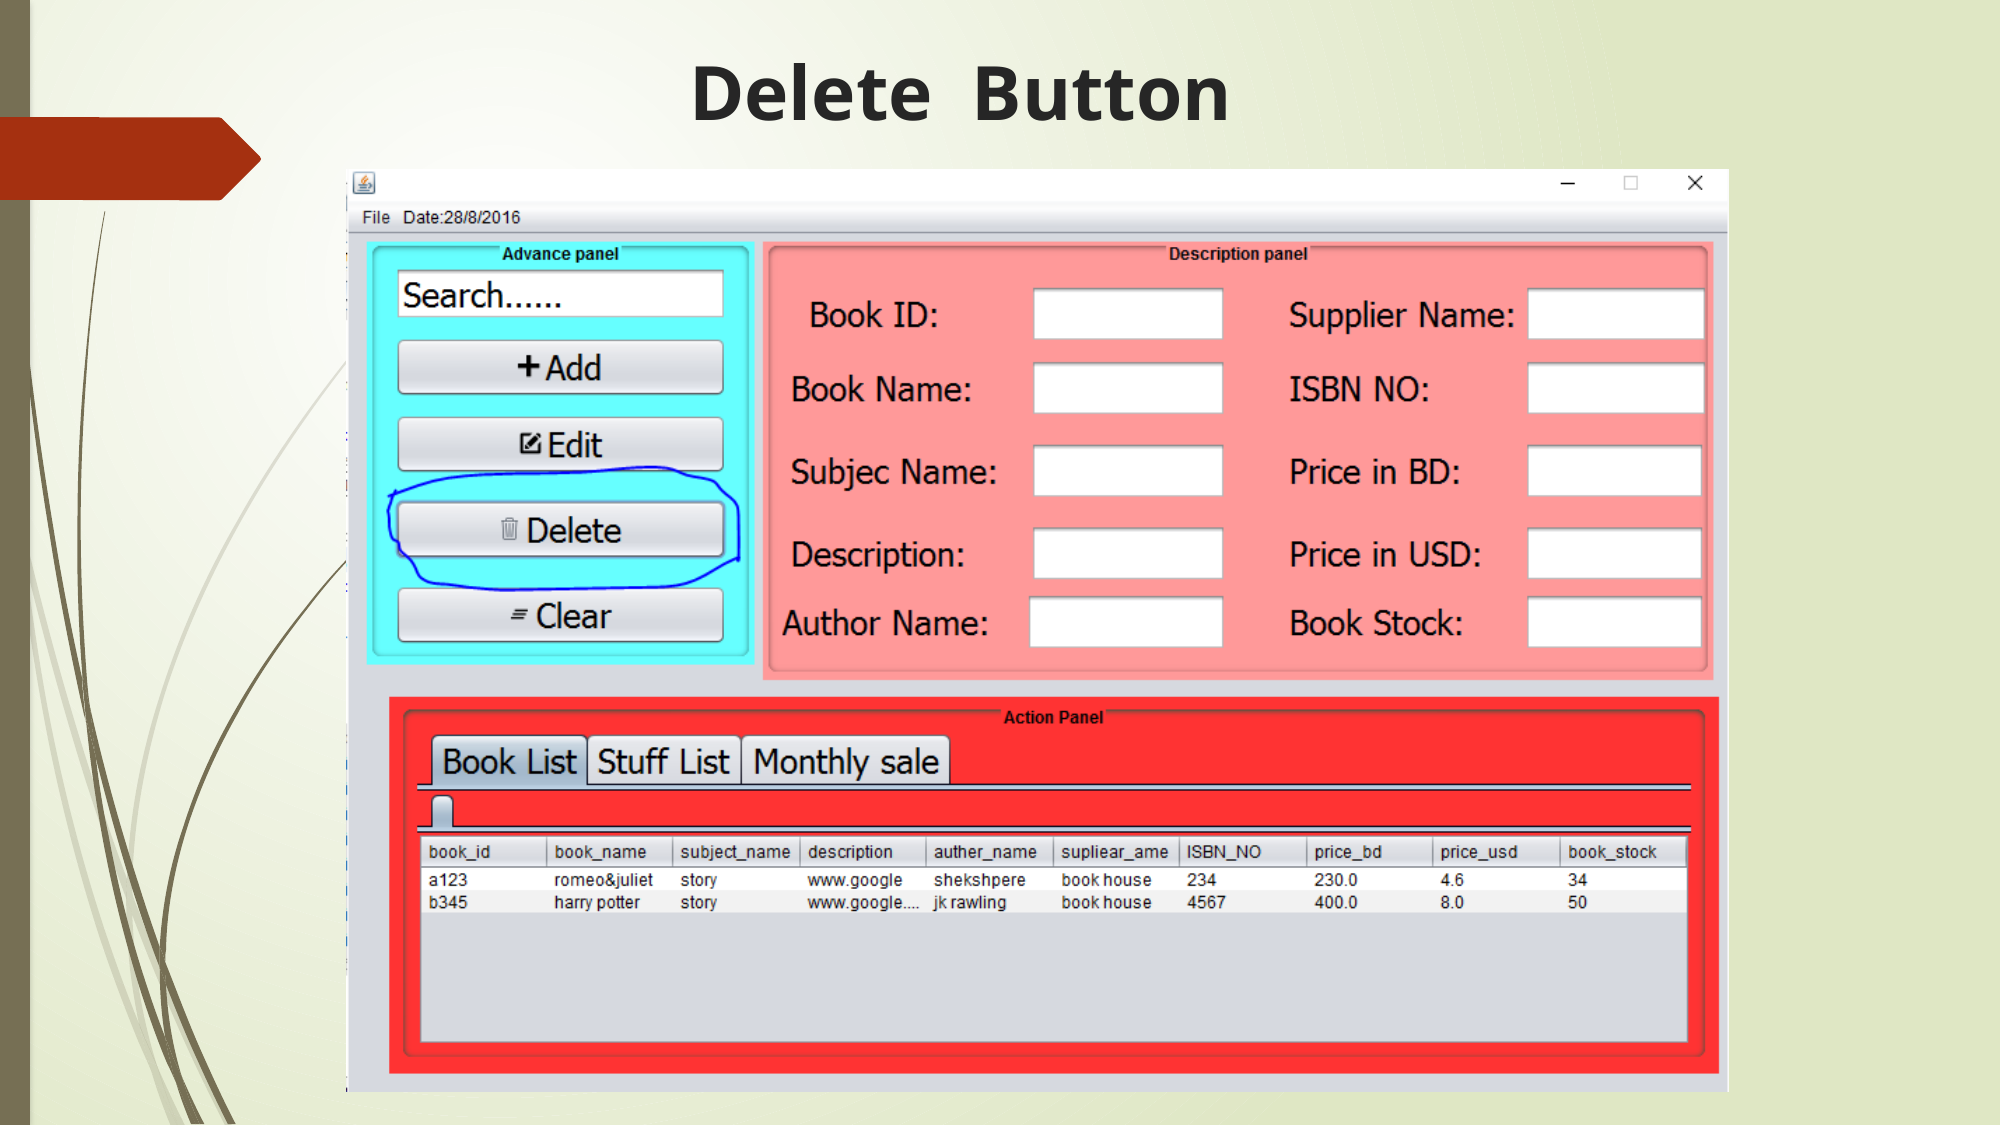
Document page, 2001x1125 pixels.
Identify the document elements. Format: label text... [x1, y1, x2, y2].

title Delete Button [206, 37, 1668, 248]
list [346, 169, 1729, 1092]
